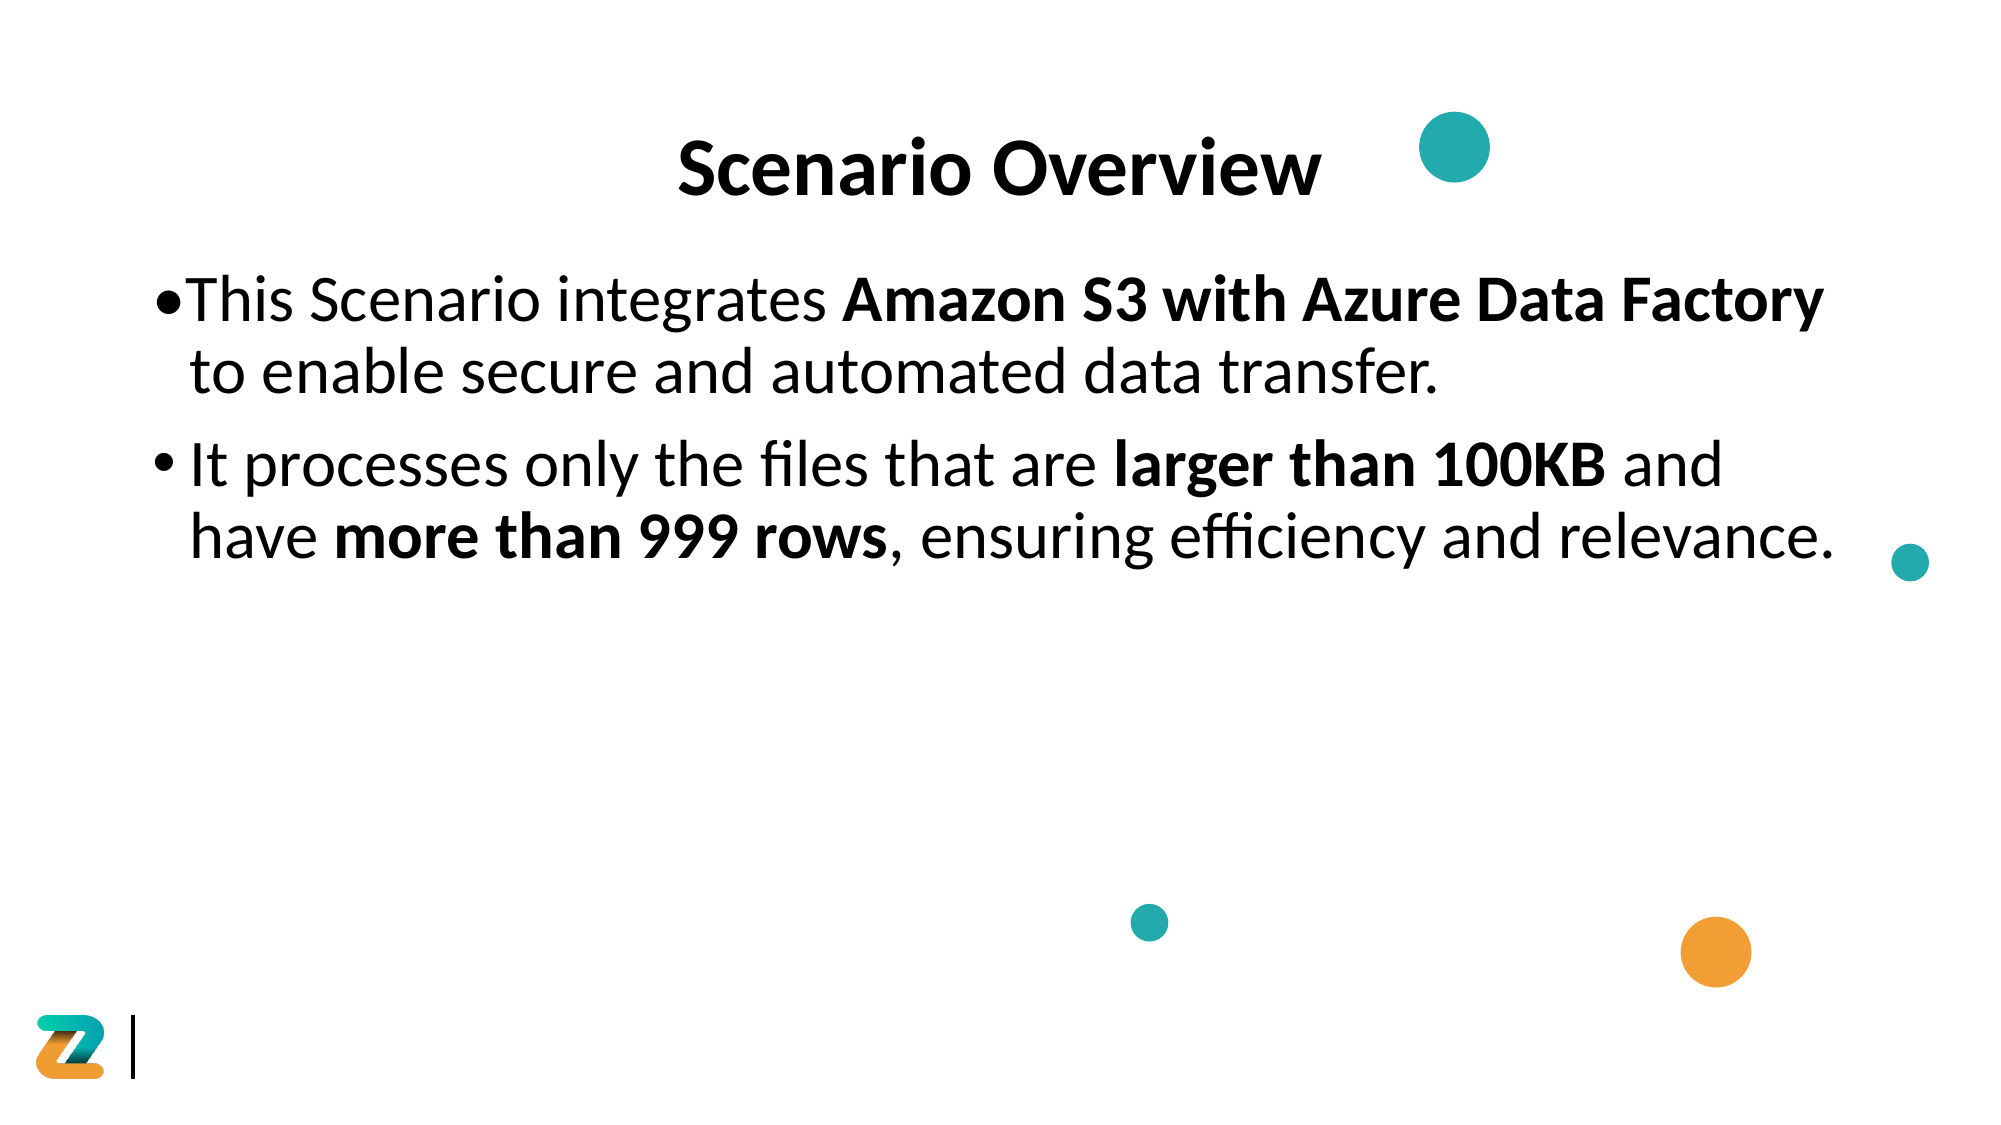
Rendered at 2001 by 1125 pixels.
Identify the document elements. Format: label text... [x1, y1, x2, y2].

text_box [1129, 902, 1170, 943]
text_box [1679, 915, 1753, 989]
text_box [36, 1015, 972, 1079]
title Scenario Overview [137, 59, 1863, 256]
text_box [1890, 542, 1931, 583]
text_box [1418, 110, 1491, 184]
list •This Scenario integrates Amazon S3 with Azure Data Factory to enable secure and automated data transfer. It processes only the files that are larger than 100KB and have more than 999 rows, ensuring efficiency and relevance. [137, 256, 1863, 988]
